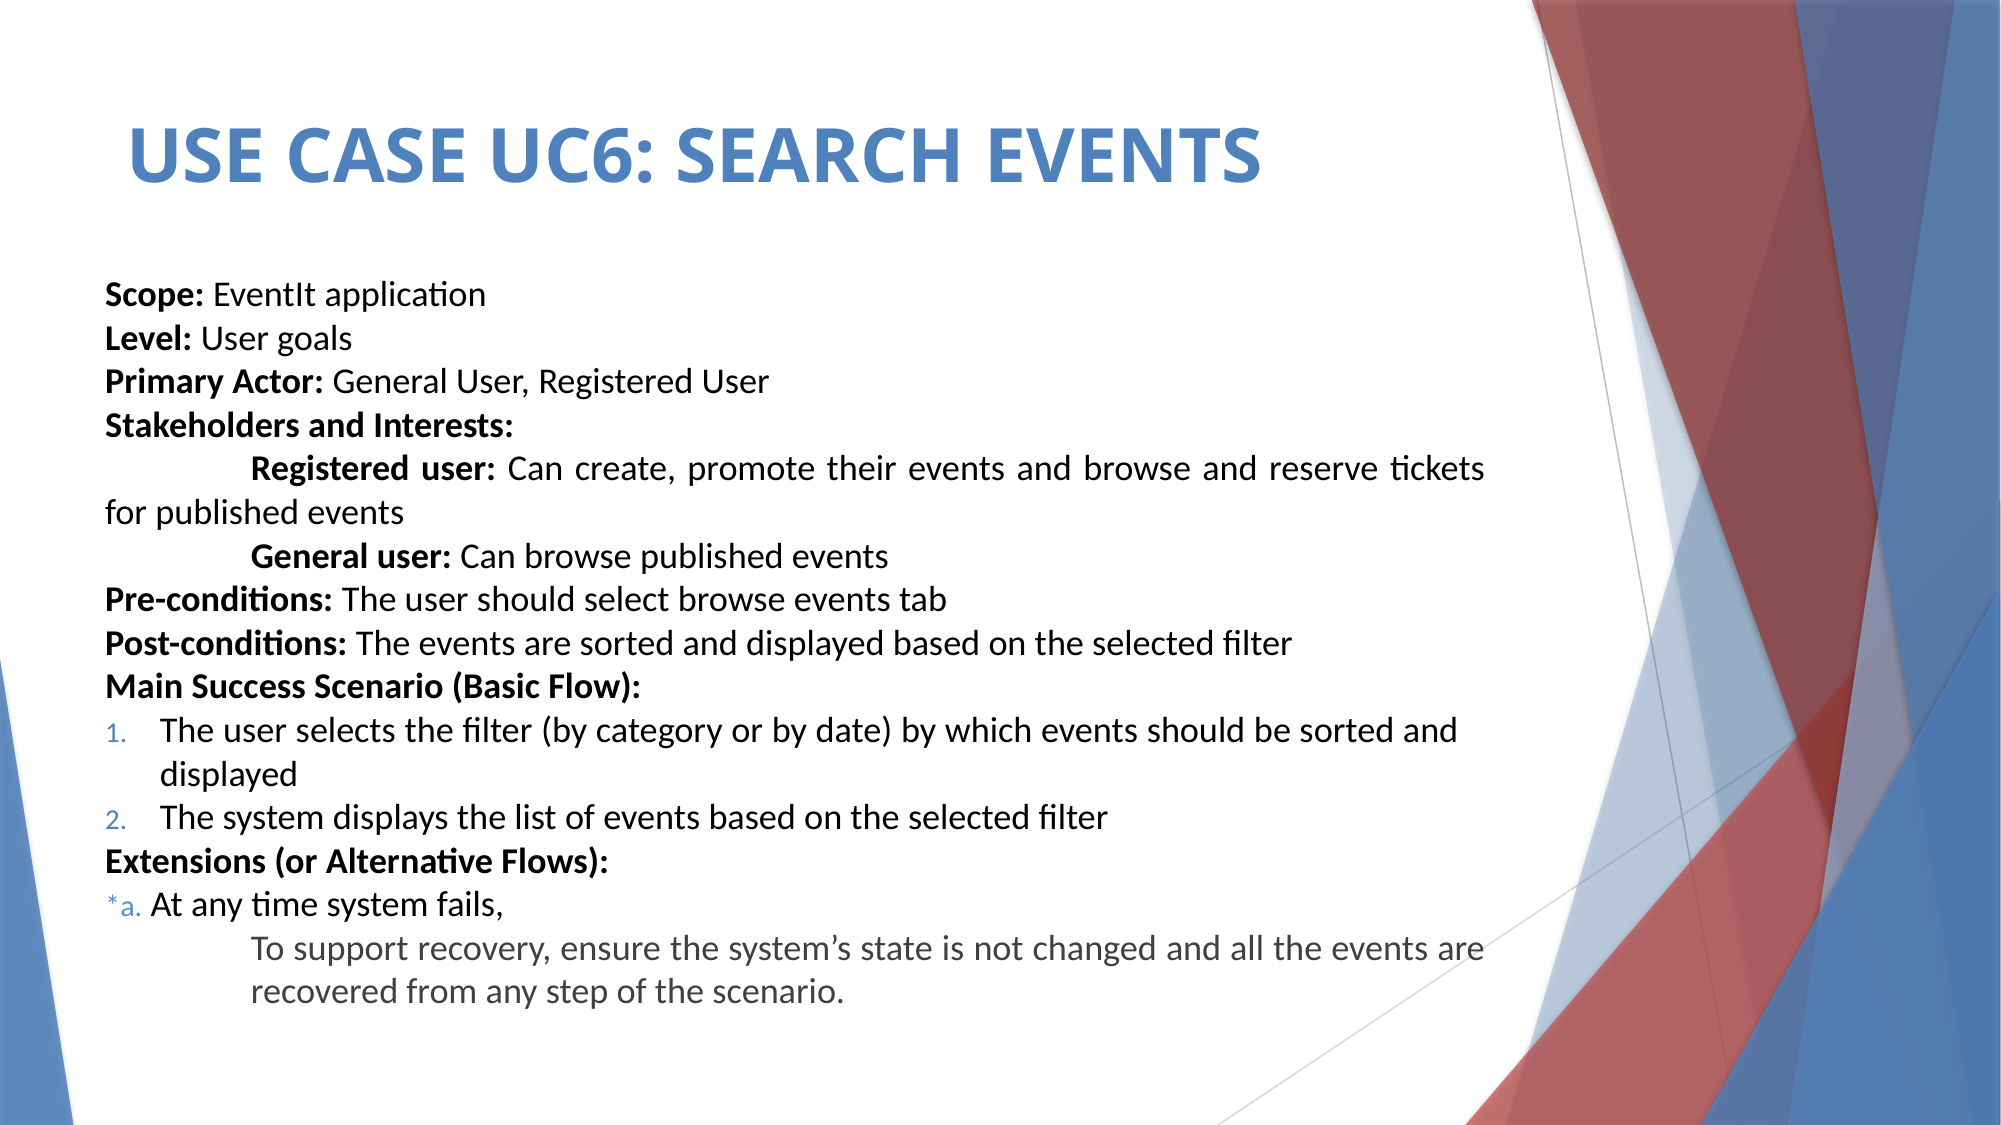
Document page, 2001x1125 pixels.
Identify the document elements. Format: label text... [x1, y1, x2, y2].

title USE CASE UC6: SEARCH EVENTS [111, 99, 1522, 317]
list Scope: EventIt application Level: User goals Primary Actor: General User, Registered User Stakeholders and Interests: Registered user: Can create, promote their events and browse and reserve tickets for published events General user: Can browse published events Pre-conditions: The user should select browse events tab Post-conditions: The events are sorted and displayed based on the selected filter Main Success Scenario (Basic Flow): The user selects the filter (by category or by date) by which events should be sorted and displayed The system displays the list of events based on the selected filter Extensions (or Alternative Flows): *a. At any time system fails, To support recovery, ensure the system’s state is not changed and all the events are recovered from any step of the scenario. [90, 262, 1501, 1023]
